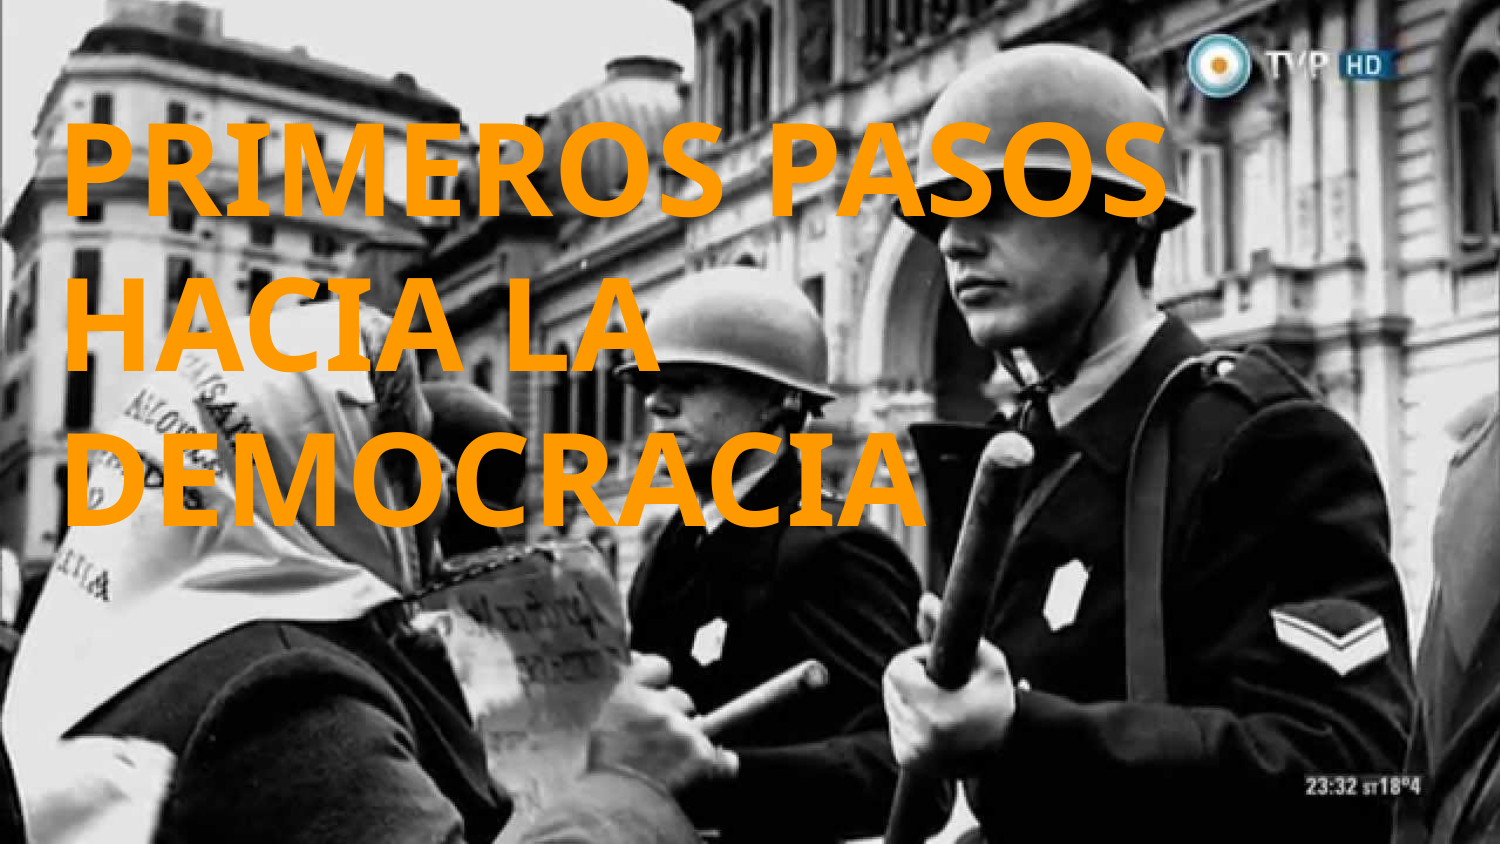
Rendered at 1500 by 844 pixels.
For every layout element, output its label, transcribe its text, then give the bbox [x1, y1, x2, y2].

picture [0, 0, 1500, 844]
title PRIMEROS PASOS HACIA LA DEMOCRACIA [41, 71, 1440, 166]
